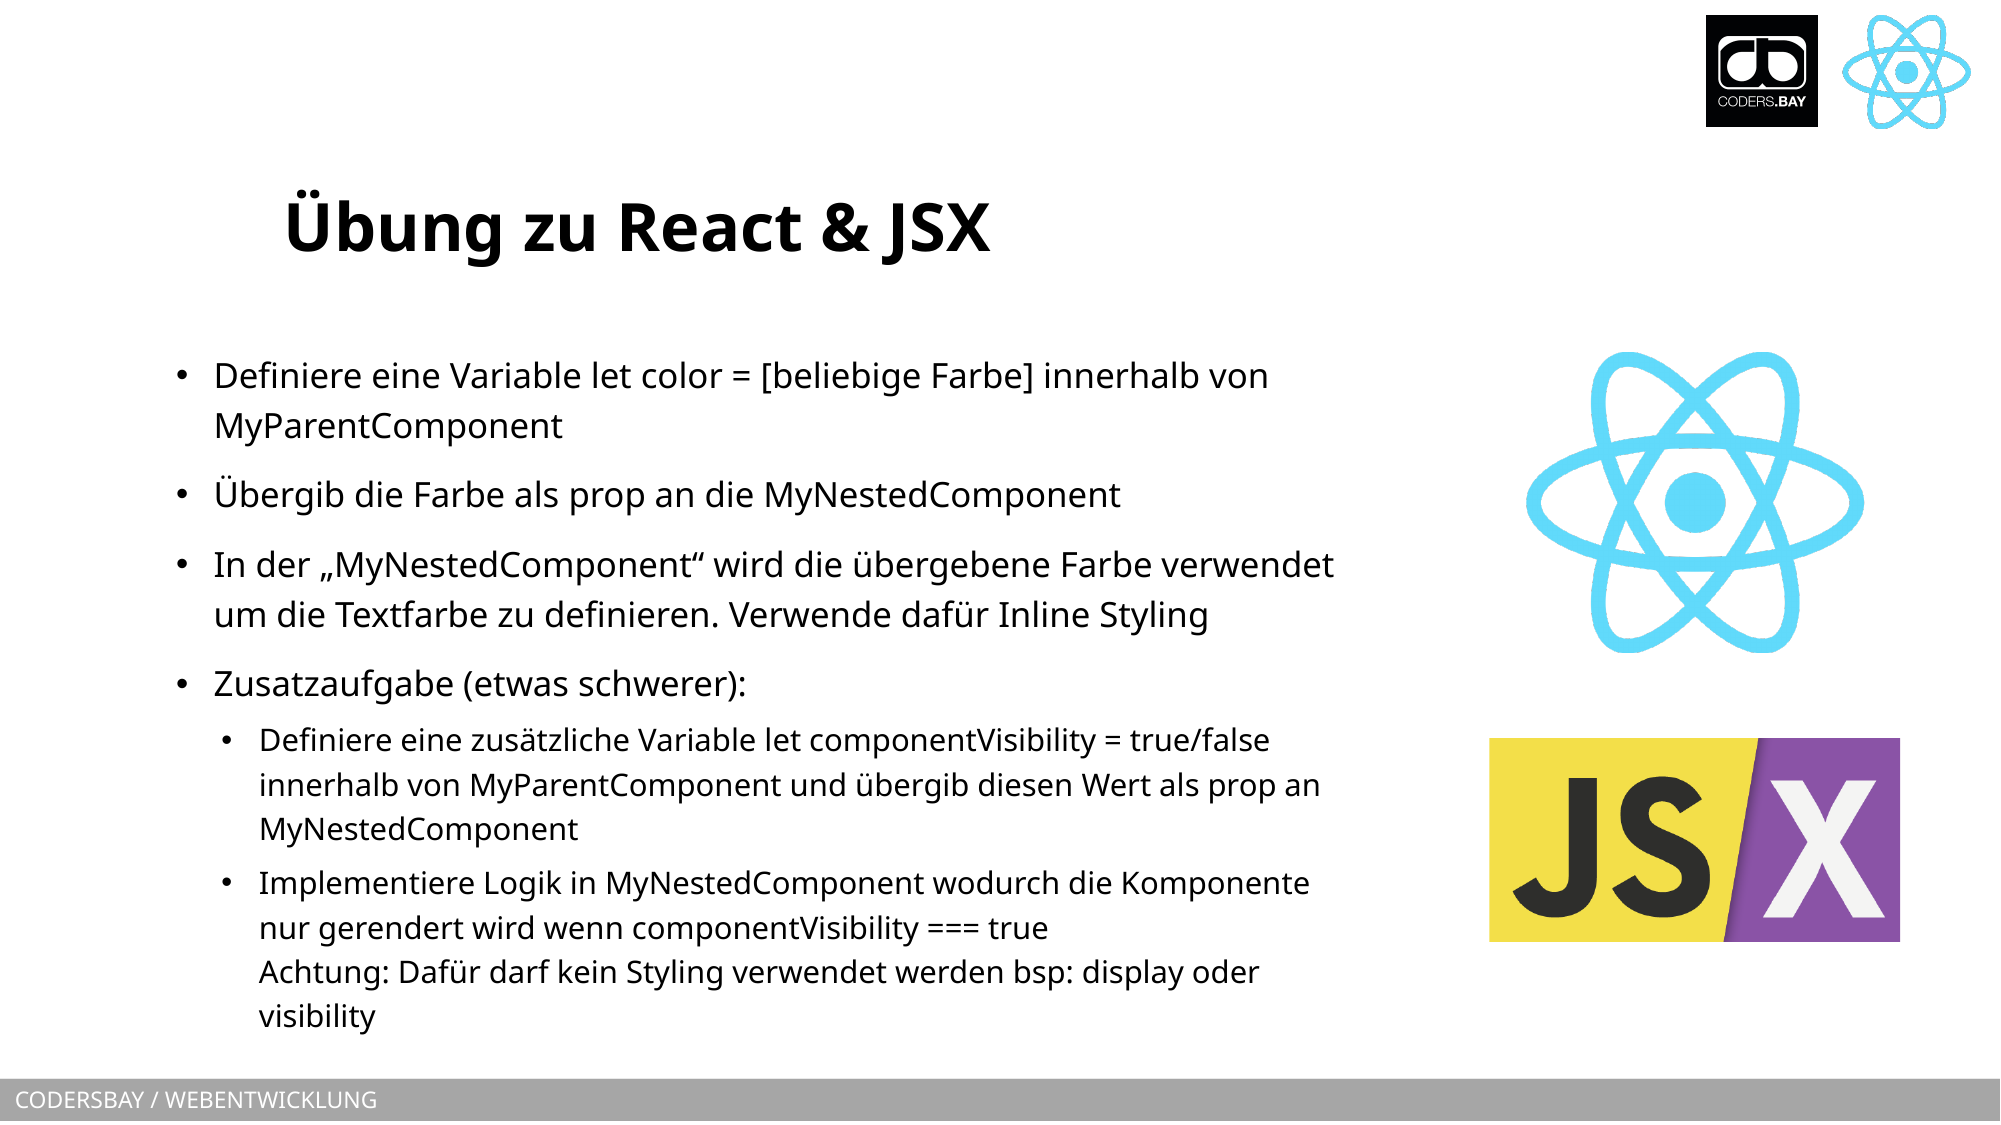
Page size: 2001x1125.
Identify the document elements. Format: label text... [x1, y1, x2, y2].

picture [1521, 352, 1868, 653]
picture [1489, 737, 1901, 942]
picture [1841, 15, 1972, 129]
title Übung zu React & JSX [268, 112, 1732, 338]
picture [1706, 15, 1818, 127]
list Definiere eine Variable let color = [beliebige Farbe] innerhalb von MyParentComponent Übergib die Farbe als prop an die MyNestedComponent In der „MyNestedComponent“ wird die übergebene Farbe verwendet um die Textfarbe zu definieren. Verwende dafür Inline Styling Zusatzaufgabe (etwas schwerer): Definiere eine zusätzliche Variable let componentVisibility = true/false innerhalb von MyParentComponent und übergib diesen Wert als prop an MyNestedComponent Implementiere Logik in MyNestedComponent wodurch die Komponente nur gerendert wird wenn componentVisibility === true Achtung: Dafür darf kein Styling verwendet werden bsp: display oder visibility [160, 337, 1359, 1077]
